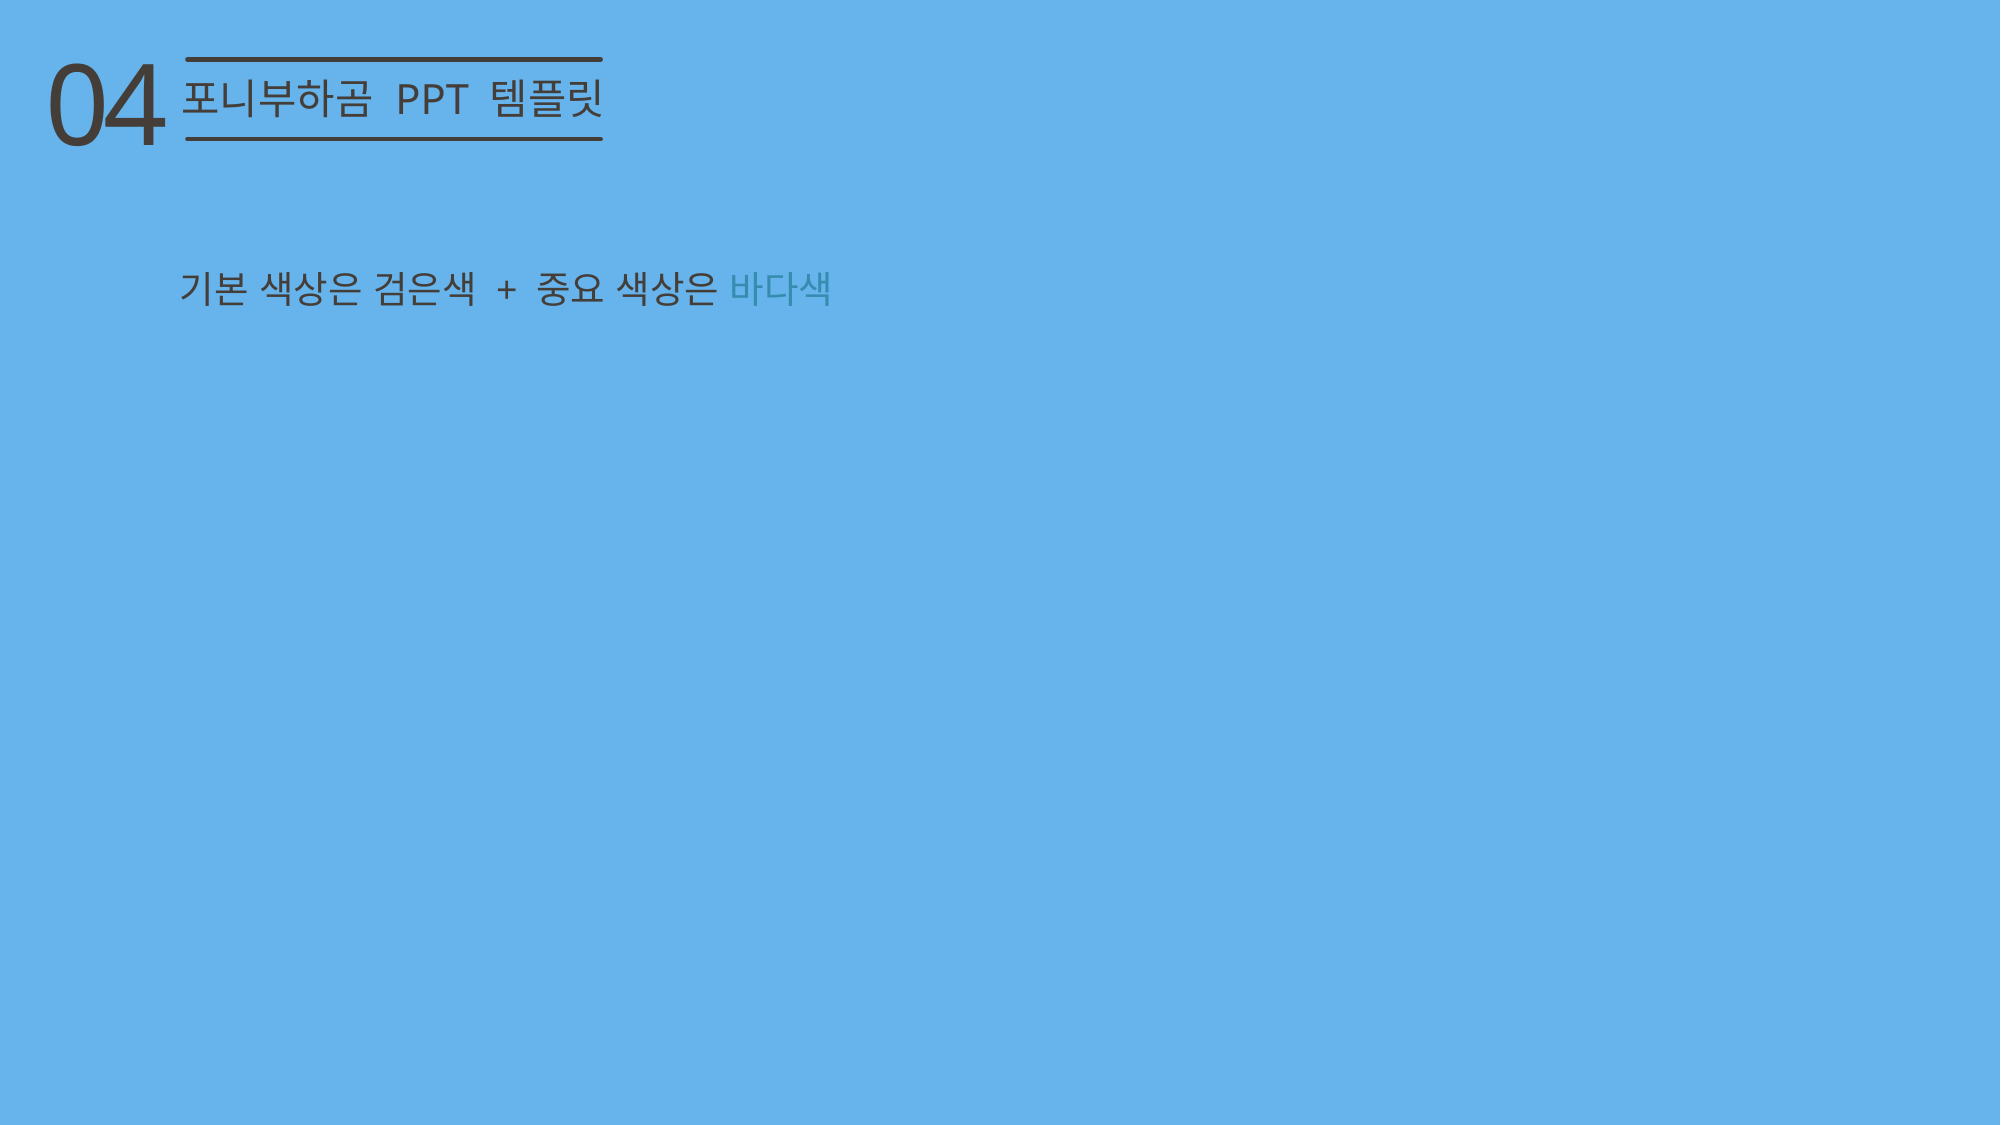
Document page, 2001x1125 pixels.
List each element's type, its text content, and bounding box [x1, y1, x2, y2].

text_box 04 [30, 25, 183, 176]
text_box 포니부하곰 PPT 템플릿 [166, 65, 621, 131]
text_box 기본 색상은 검은색 + 중요 색상은 바다색 [165, 258, 849, 318]
